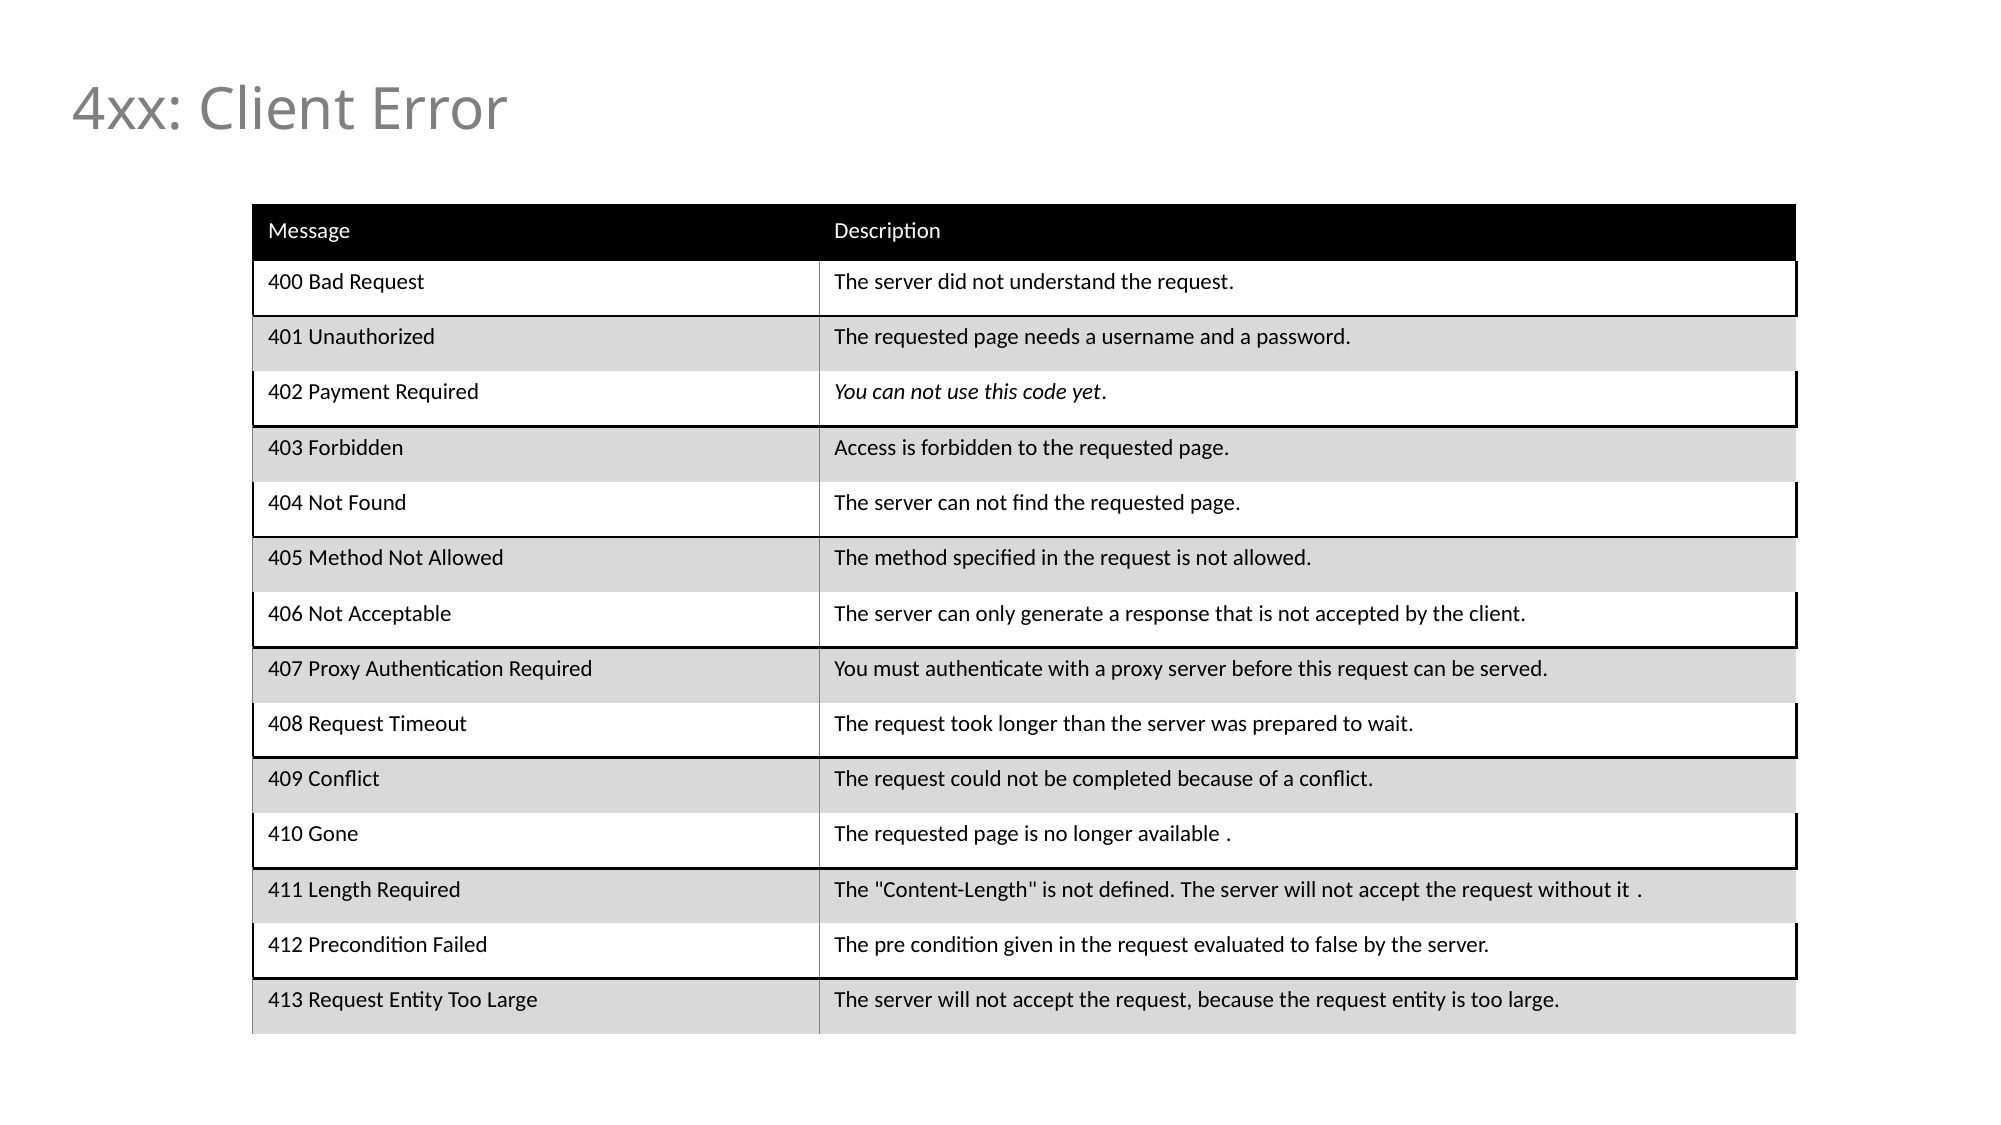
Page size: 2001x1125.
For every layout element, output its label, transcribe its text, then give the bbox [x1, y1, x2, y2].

table_cell 411 Length Required [253, 870, 819, 923]
table_header Description [821, 207, 1796, 261]
table_cell The pre condition given in the request evaluated to false by the server. [820, 923, 1795, 977]
table_cell 401 Unauthorized [253, 317, 819, 371]
table_cell You can not use this code yet. [820, 371, 1795, 425]
table_cell 400 Bad Request [254, 261, 819, 315]
table_cell The server can only generate a response that is not accepted by the client. [820, 592, 1795, 646]
table_cell 410 Gone [254, 813, 819, 867]
table_cell The "Content-Length" is not defined. The server will not accept the request without it . [820, 870, 1796, 923]
table_cell 402 Payment Required [254, 371, 819, 425]
table_cell 405 Method Not Allowed [253, 538, 819, 592]
table_cell The method specified in the request is not allowed. [820, 538, 1796, 592]
table_cell 403 Forbidden [253, 428, 819, 482]
table_cell 407 Proxy Authentication Required [253, 649, 819, 703]
table_cell Access is forbidden to the requested page. [820, 428, 1796, 482]
text_box 4xx: Client Error [57, 45, 1607, 177]
table_cell You must authenticate with a proxy server before this request can be served. [820, 649, 1796, 703]
table_cell 412 Precondition Failed [254, 923, 819, 977]
table_cell The request took longer than the server was prepared to wait. [820, 703, 1795, 756]
table_cell The server can not find the requested page. [820, 482, 1795, 536]
table_cell The requested page is no longer available . [820, 813, 1795, 867]
table_cell 413 Request Entity Too Large [253, 980, 819, 1034]
table_cell The server did not understand the request. [820, 261, 1795, 315]
table_cell 404 Not Found [254, 482, 819, 536]
table_cell 408 Request Timeout [254, 703, 819, 756]
table_cell The server will not accept the request, because the request entity is too large. [820, 980, 1796, 1034]
table_cell 409 Conflict [253, 759, 819, 813]
table_cell 406 Not Acceptable [254, 592, 819, 646]
table_cell The requested page needs a username and a password. [820, 317, 1796, 371]
table_cell The request could not be completed because of a conflict. [820, 759, 1796, 813]
table_header Message [254, 207, 818, 261]
